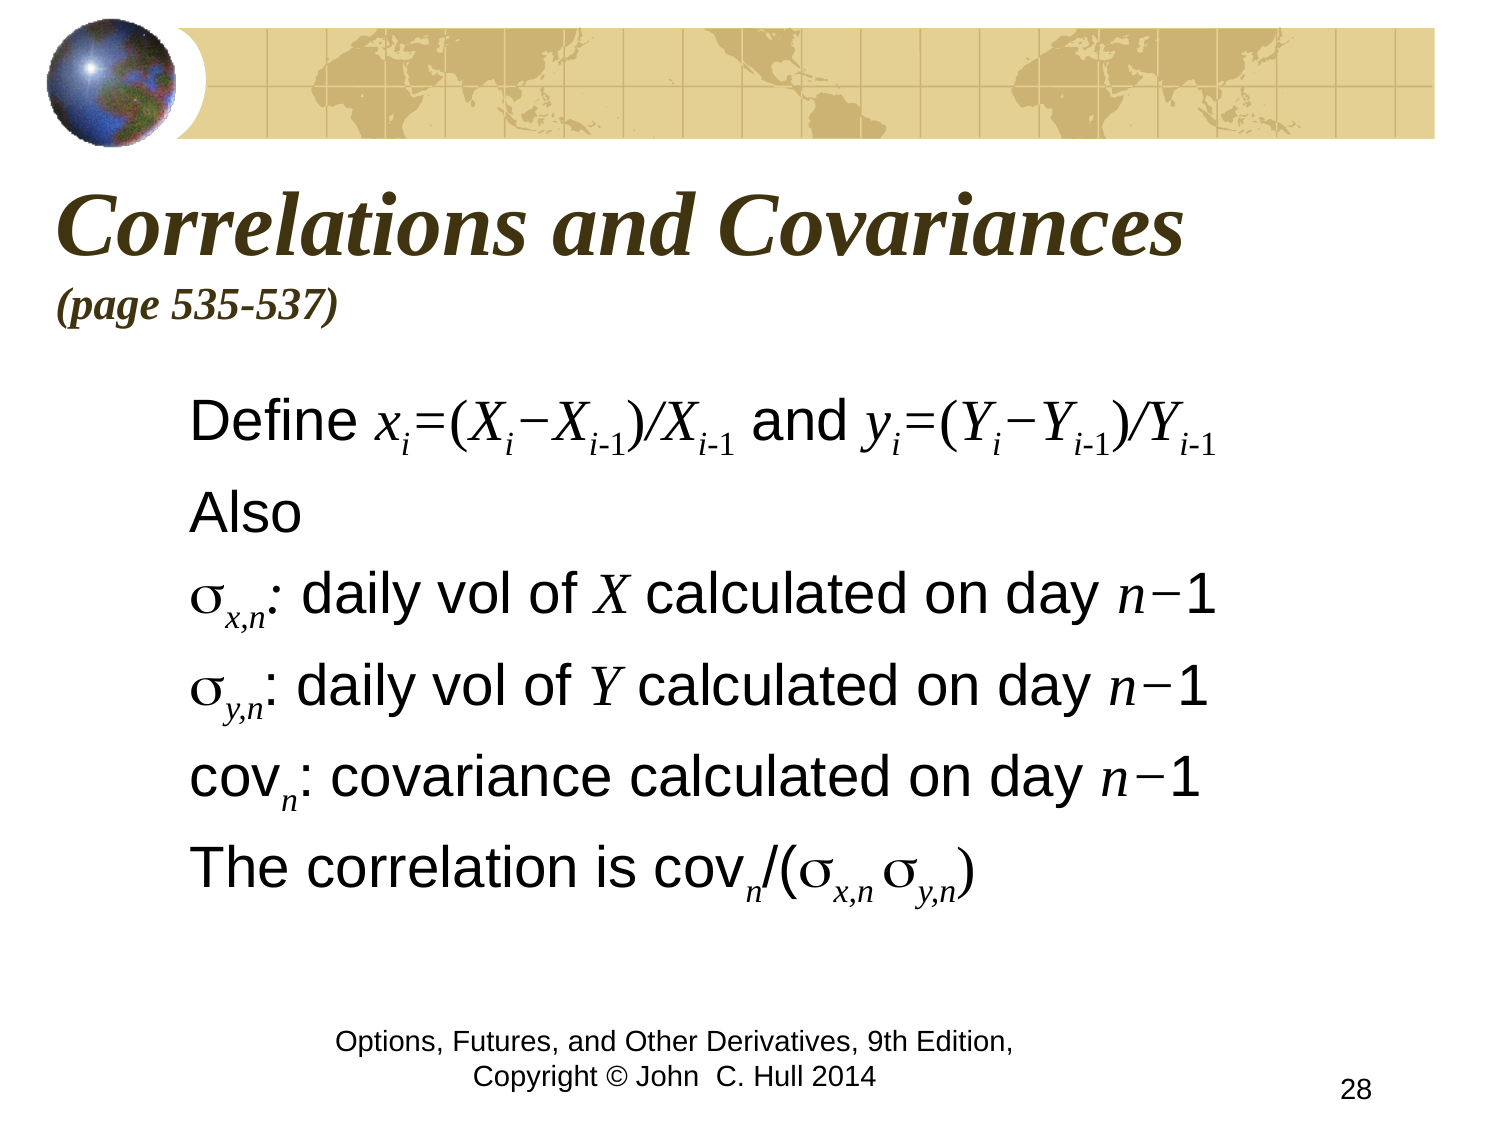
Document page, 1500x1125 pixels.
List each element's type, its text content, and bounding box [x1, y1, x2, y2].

footer Options, Futures, and Other Derivatives, 9th Edition, Copyright © John C. Hull 2014 [262, 1024, 1088, 1101]
list Define xi=(Xi−Xi-1)/Xi-1 and yi=(Yi−Yi-1)/Yi-1 Also sx,n: daily vol of X calculated on day n−1 sy,n: daily vol of Y calculated on day n−1 covn: covariance calculated on day n−1 The correlation is covn/(sx,n sy,n) [174, 375, 1425, 1000]
title Correlations and Covariances (page 535-537) [40, 152, 1316, 341]
slide_number 28 [1074, 1037, 1388, 1113]
picture [42, 14, 190, 151]
